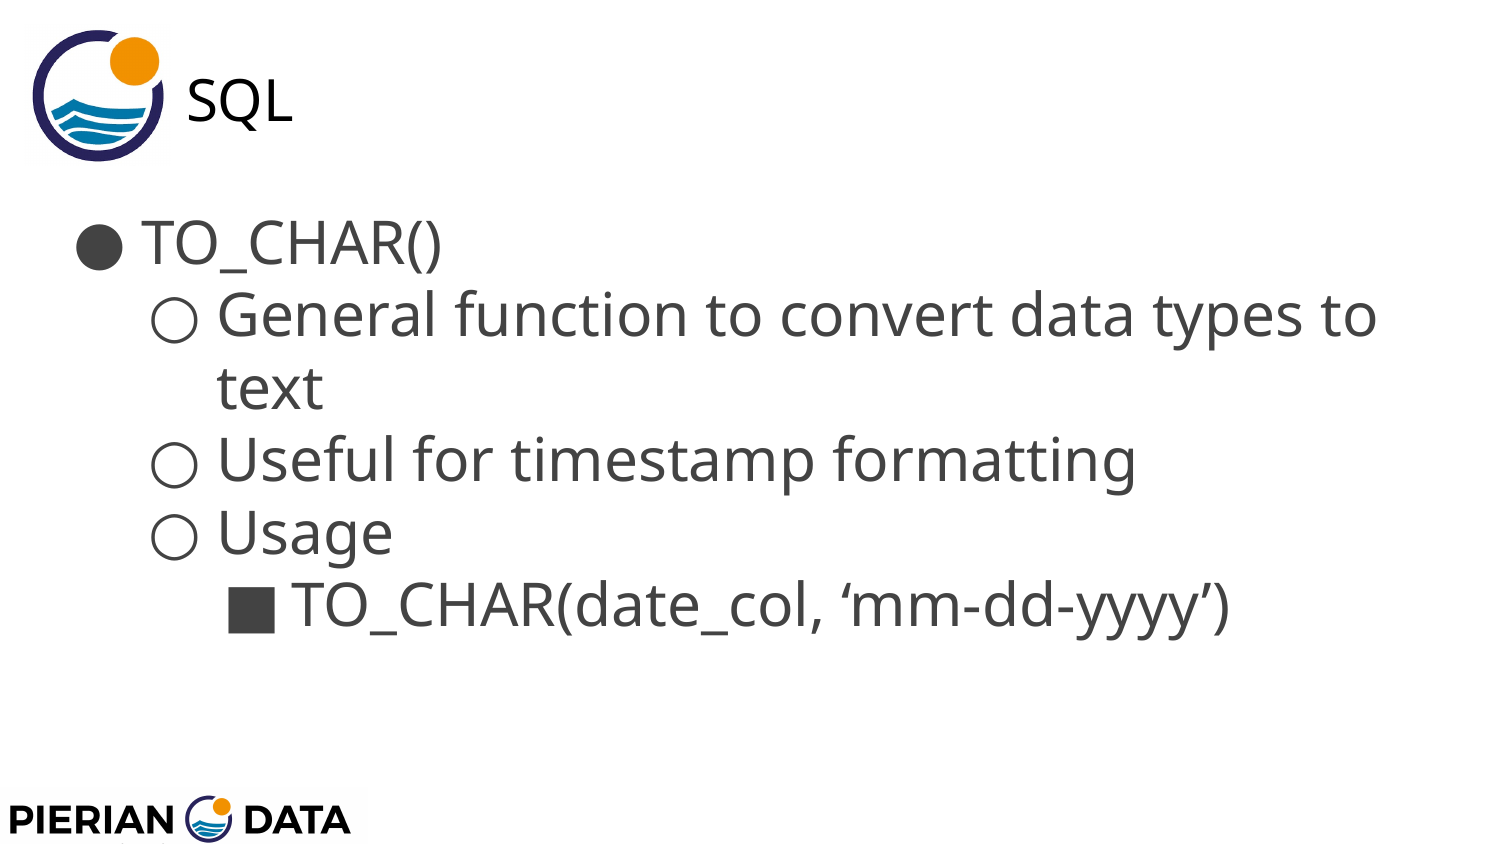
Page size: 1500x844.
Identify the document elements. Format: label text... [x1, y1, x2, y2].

picture [24, 24, 172, 167]
picture [0, 787, 368, 844]
list TO_CHAR() General function to convert data types to text Useful for timestamp formatting Usage TO_CHAR(date_col, ‘mm-dd-yyyy’) [51, 189, 1500, 750]
title SQL [176, 48, 1449, 143]
